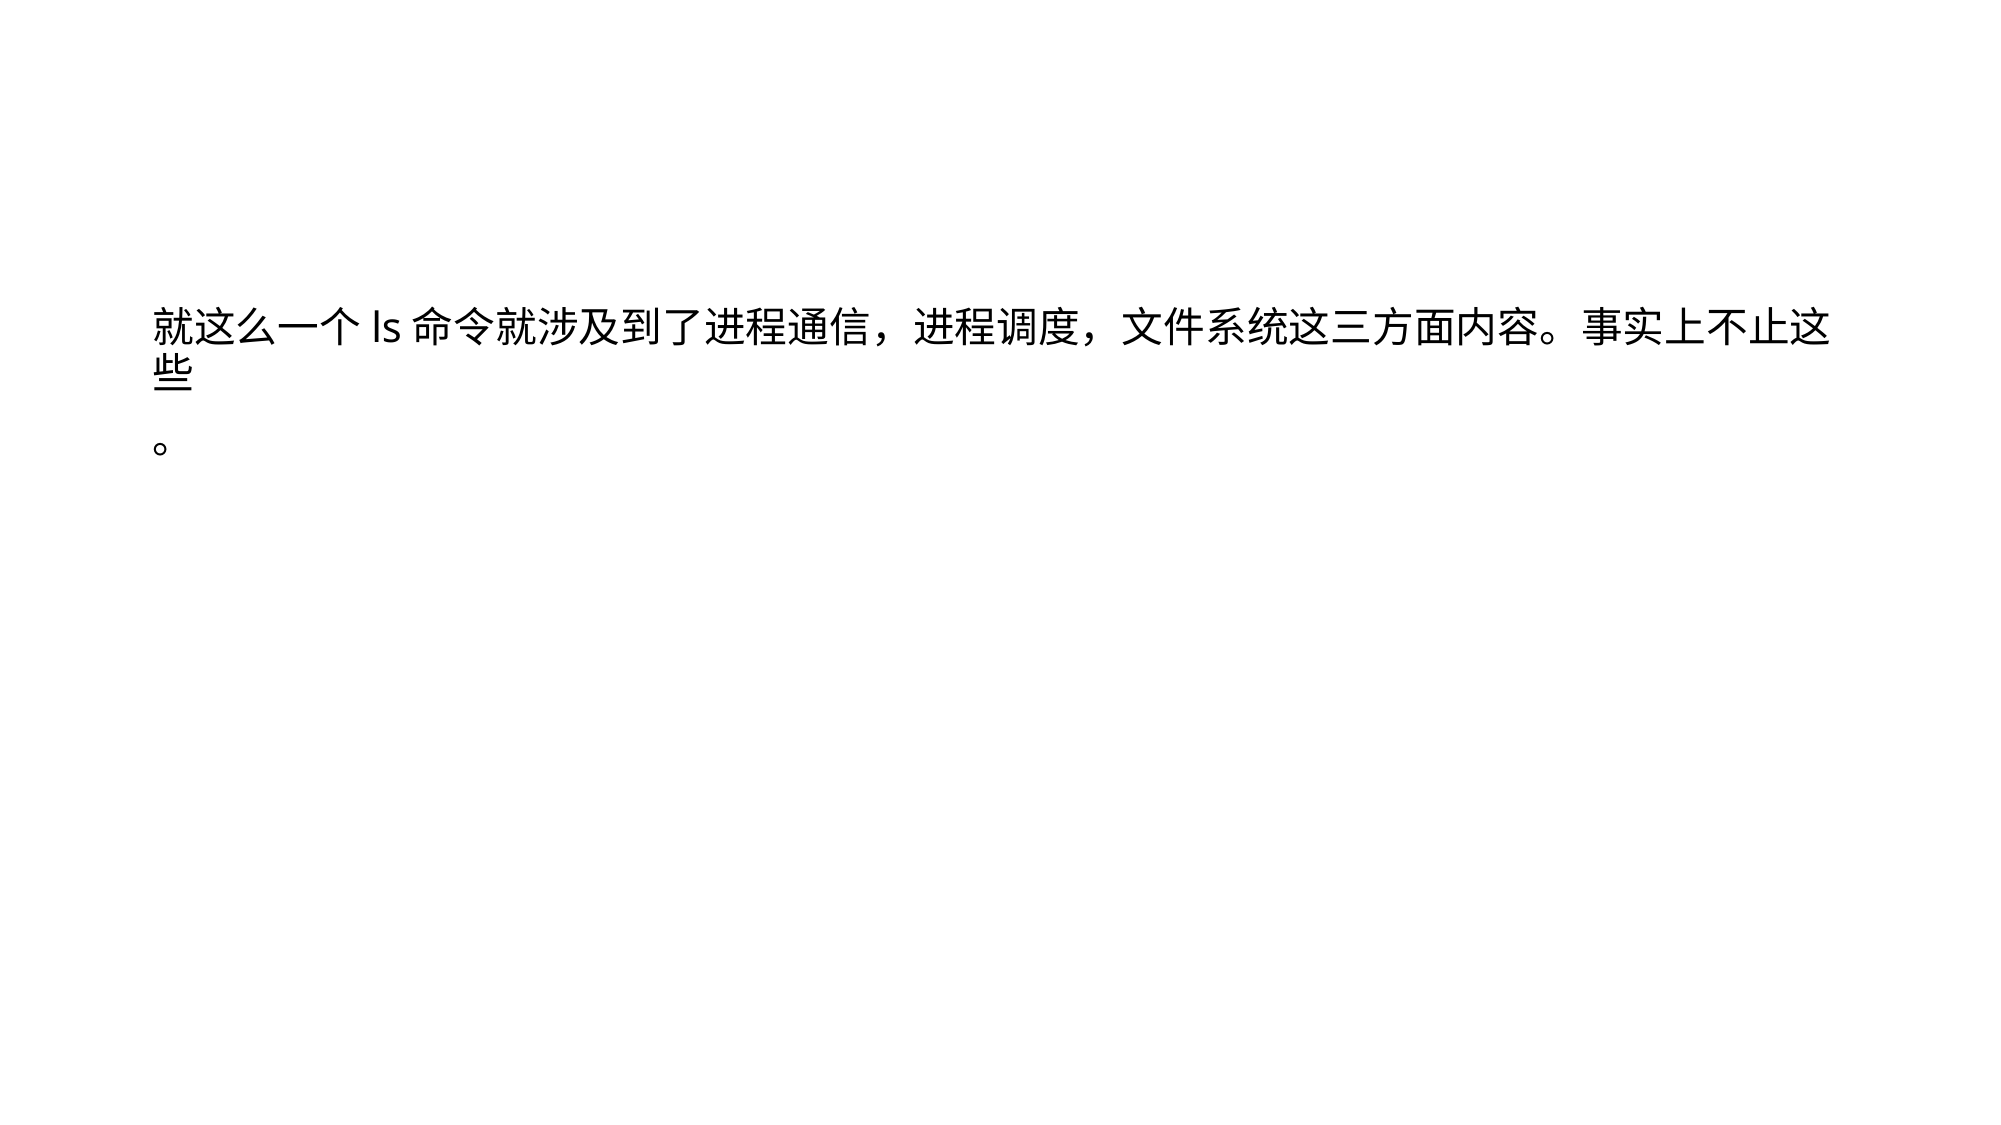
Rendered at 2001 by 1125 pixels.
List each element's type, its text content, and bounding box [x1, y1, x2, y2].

list 就这么一个ls命令就涉及到了进程通信，进程调度，文件系统这三方面内容。事实上不止这些 。 [137, 299, 1863, 1014]
